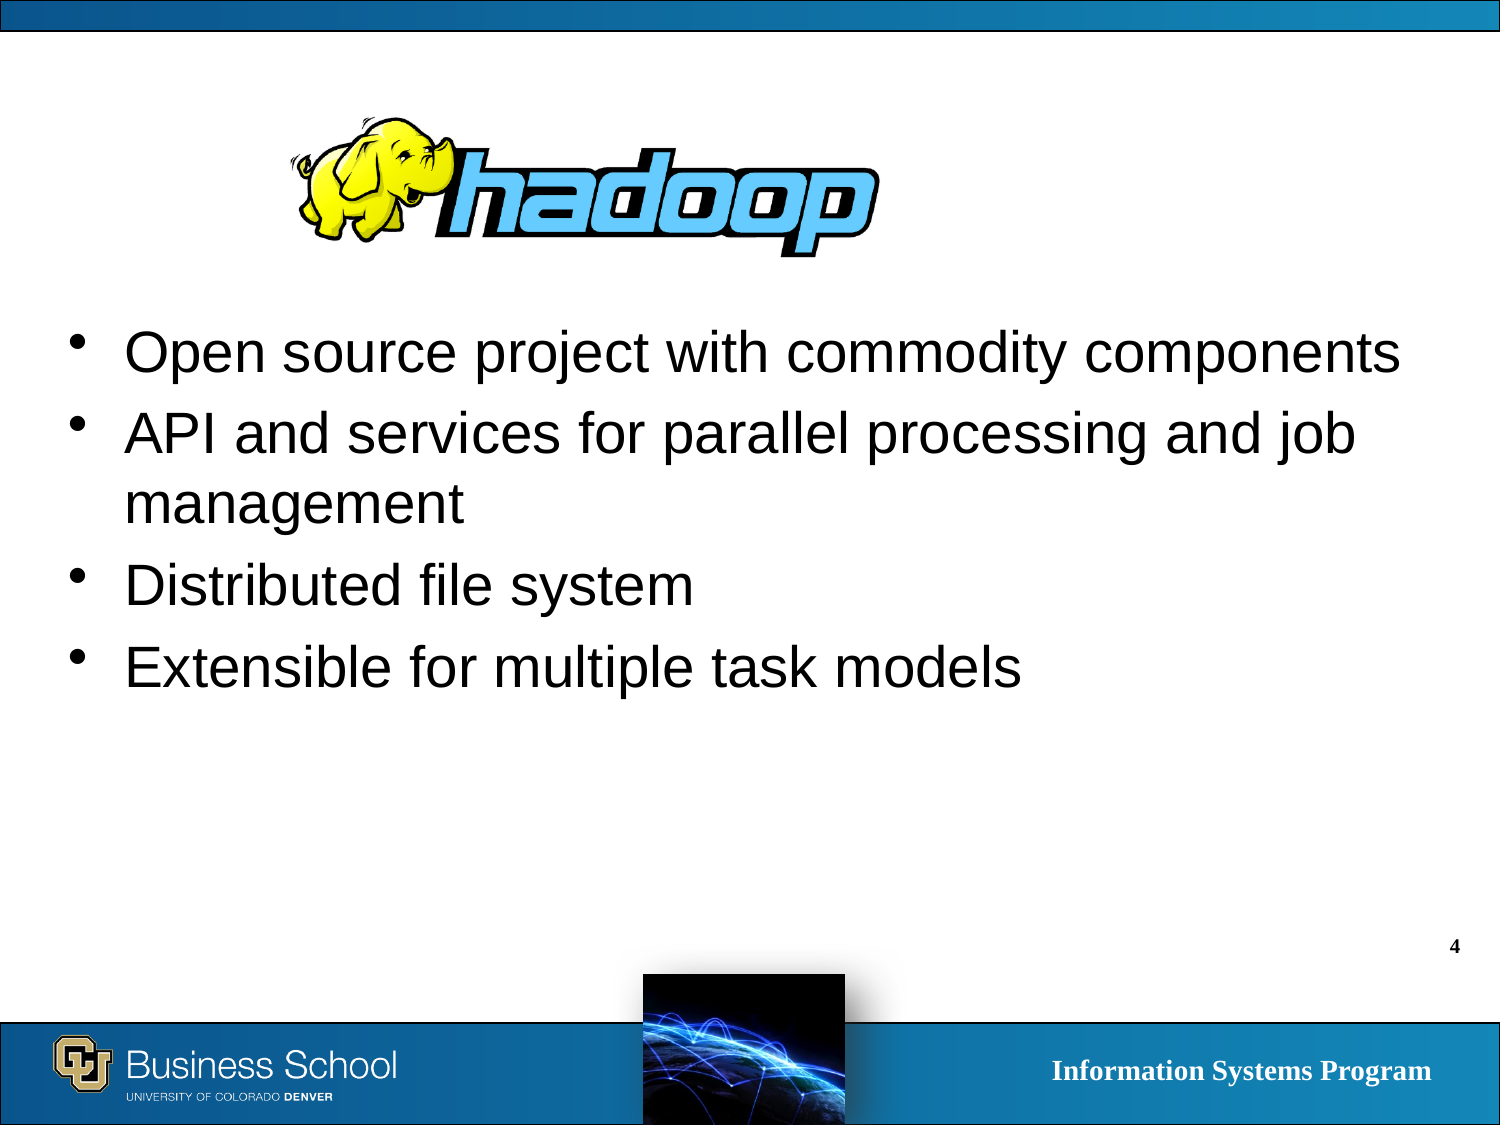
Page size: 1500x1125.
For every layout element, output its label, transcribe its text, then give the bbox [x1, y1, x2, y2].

picture [53, 1034, 396, 1101]
picture [247, 68, 929, 312]
picture [643, 974, 845, 1125]
list Open source project with commodity components API and services for parallel processing and job management Distributed file system Extensible for multiple task models [52, 306, 1429, 823]
